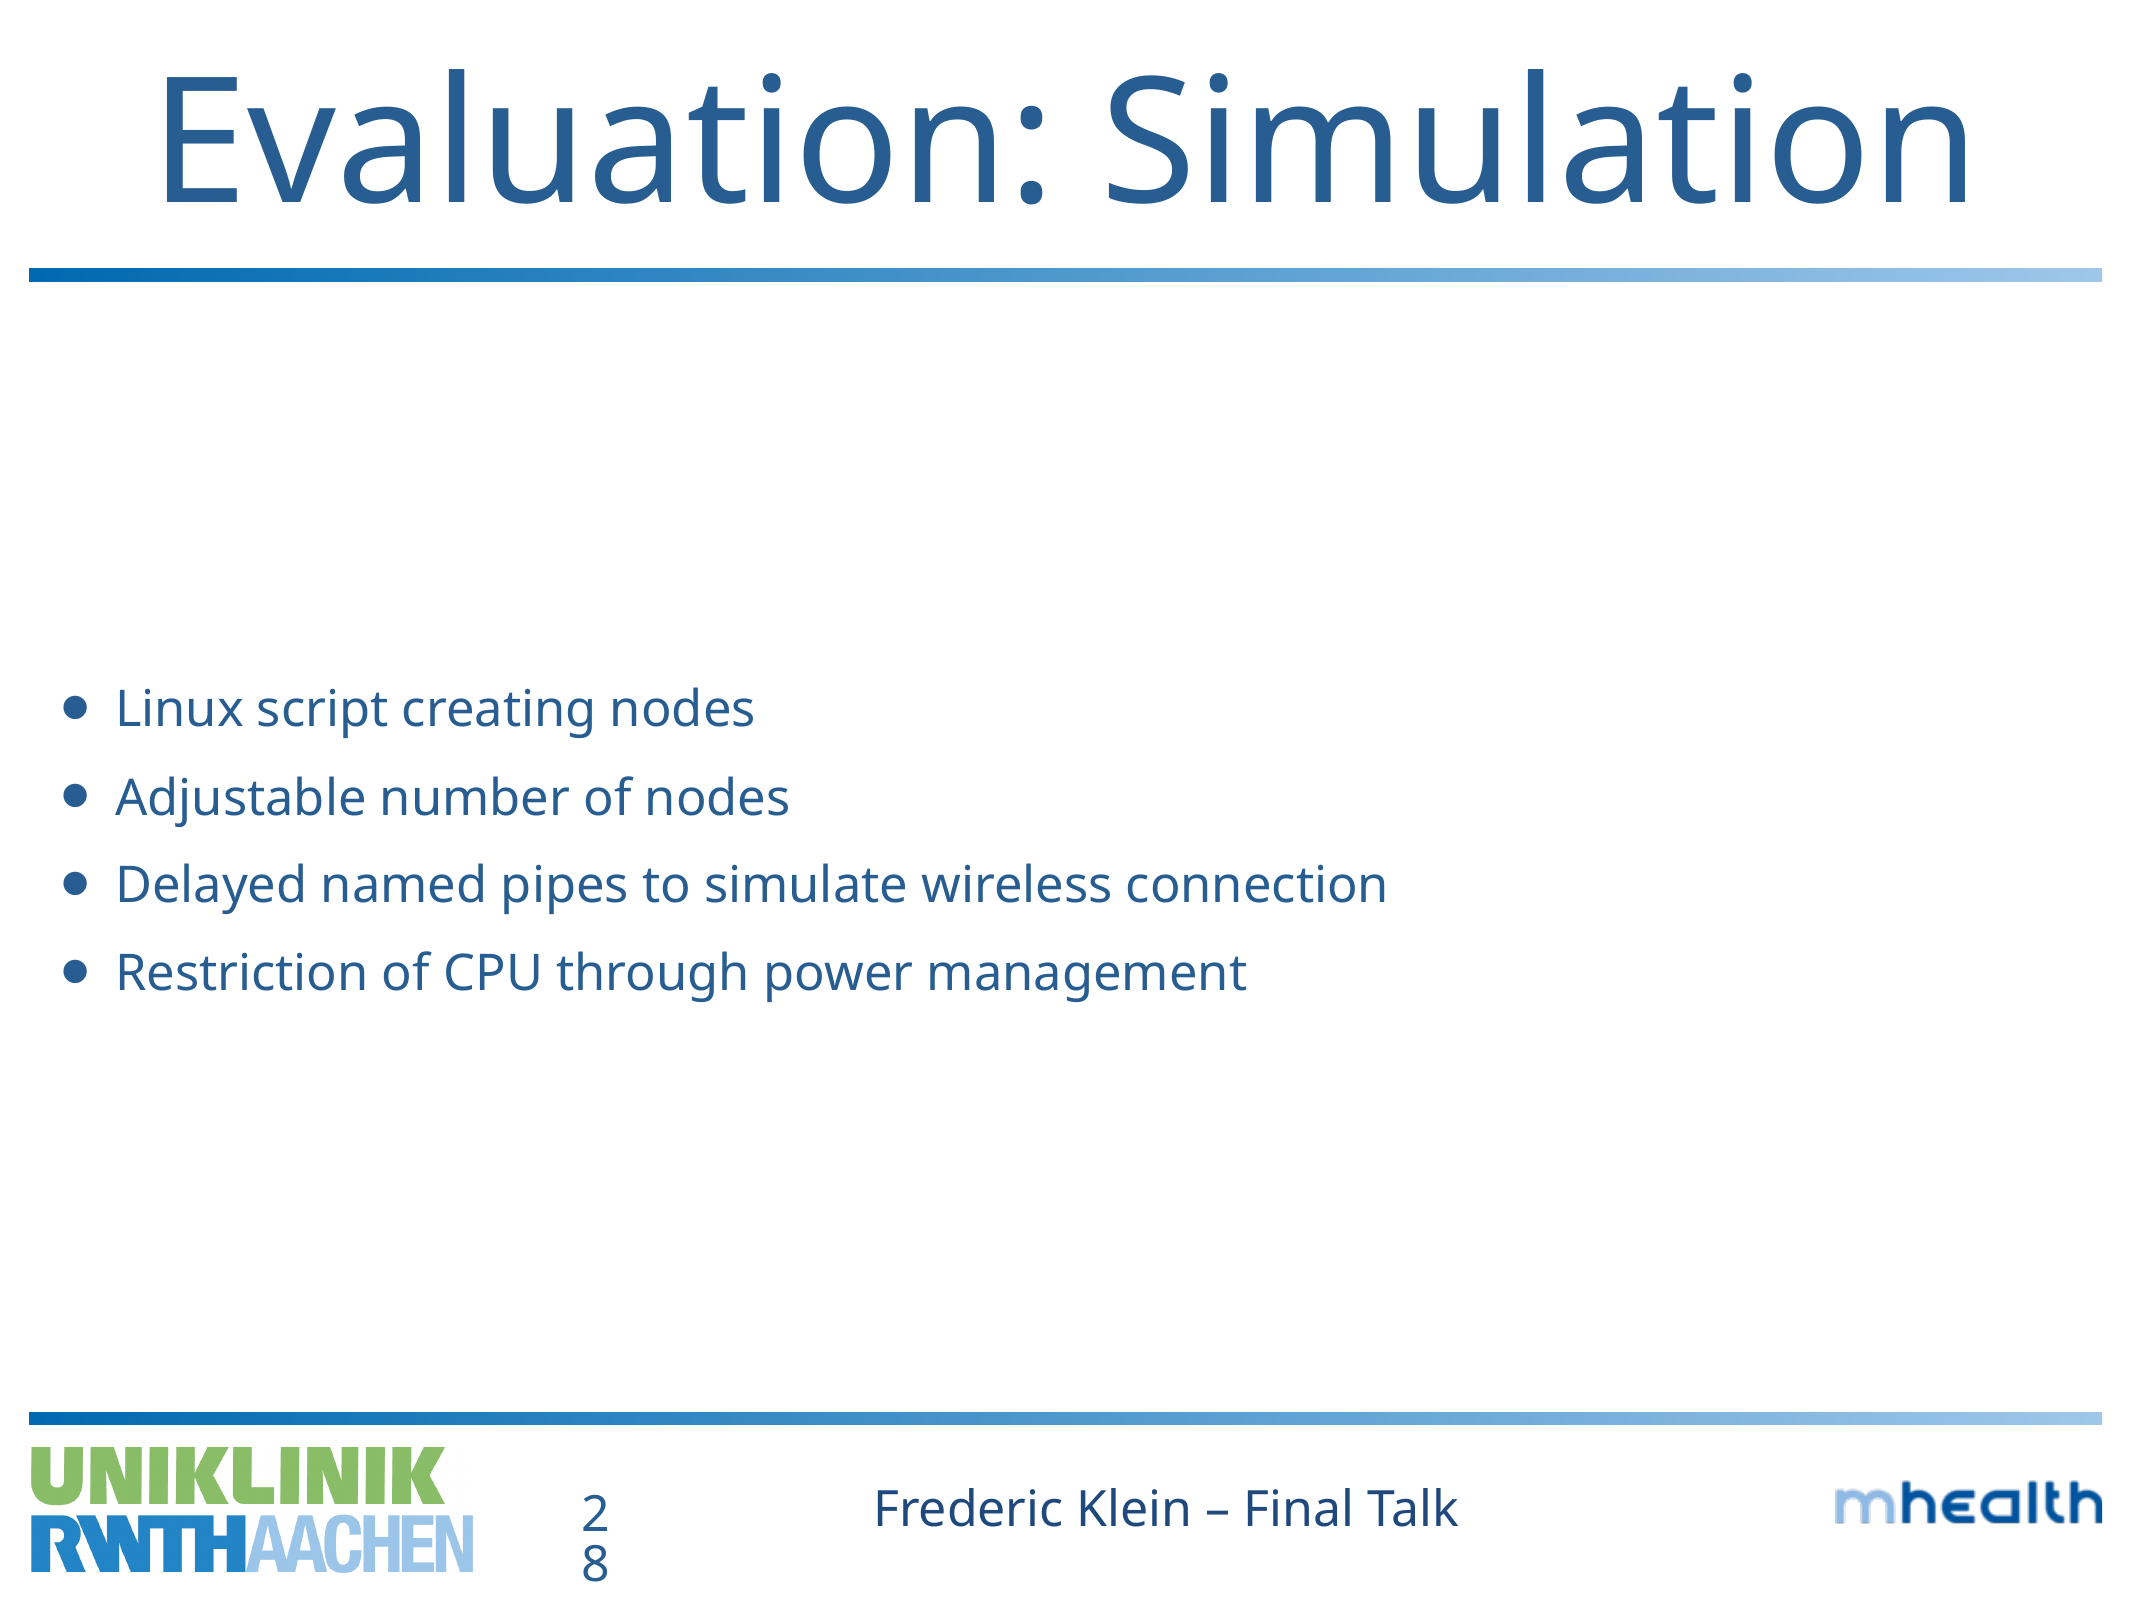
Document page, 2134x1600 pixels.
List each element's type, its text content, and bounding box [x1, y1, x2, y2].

slide_number 28 [580, 1480, 626, 1557]
picture [1830, 1469, 2103, 1554]
title Evaluation: Simulation [28, 0, 2103, 266]
picture [31, 1447, 473, 1573]
list Linux script creating nodes Adjustable number of nodes Delayed named pipes to simulate wireless connection Restriction of CPU through power management [30, 300, 2104, 1377]
footer Frederic Klein – Final Talk [728, 1467, 1604, 1554]
